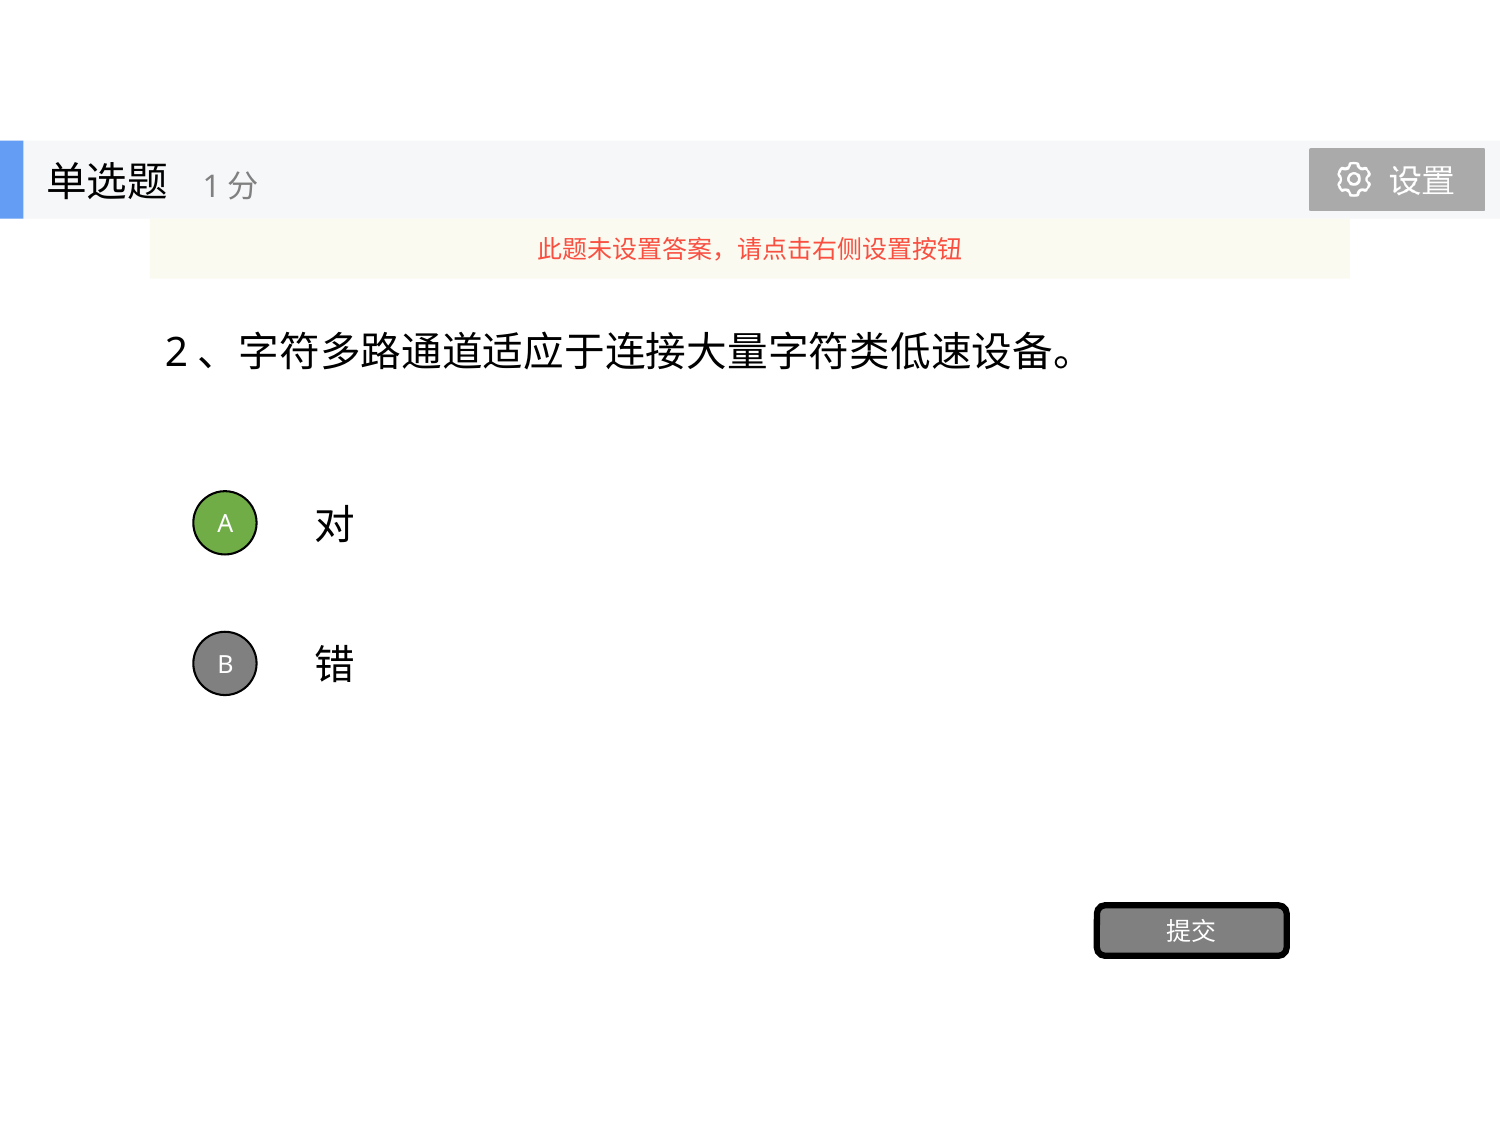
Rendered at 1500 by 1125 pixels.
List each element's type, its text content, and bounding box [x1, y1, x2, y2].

text_box 此题未设置答案，请点击右侧设置按钮 [149, 219, 1350, 279]
text_box 2、字符多路通道适应于连接大量字符类低速设备。 [149, 279, 1350, 483]
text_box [0, 140, 1500, 219]
text_box B [192, 630, 258, 697]
text_box A [192, 490, 258, 556]
picture [1309, 148, 1485, 211]
text_box 提交 [1095, 904, 1288, 957]
text_box 对 [299, 483, 1350, 563]
text_box 错 [299, 624, 1350, 704]
